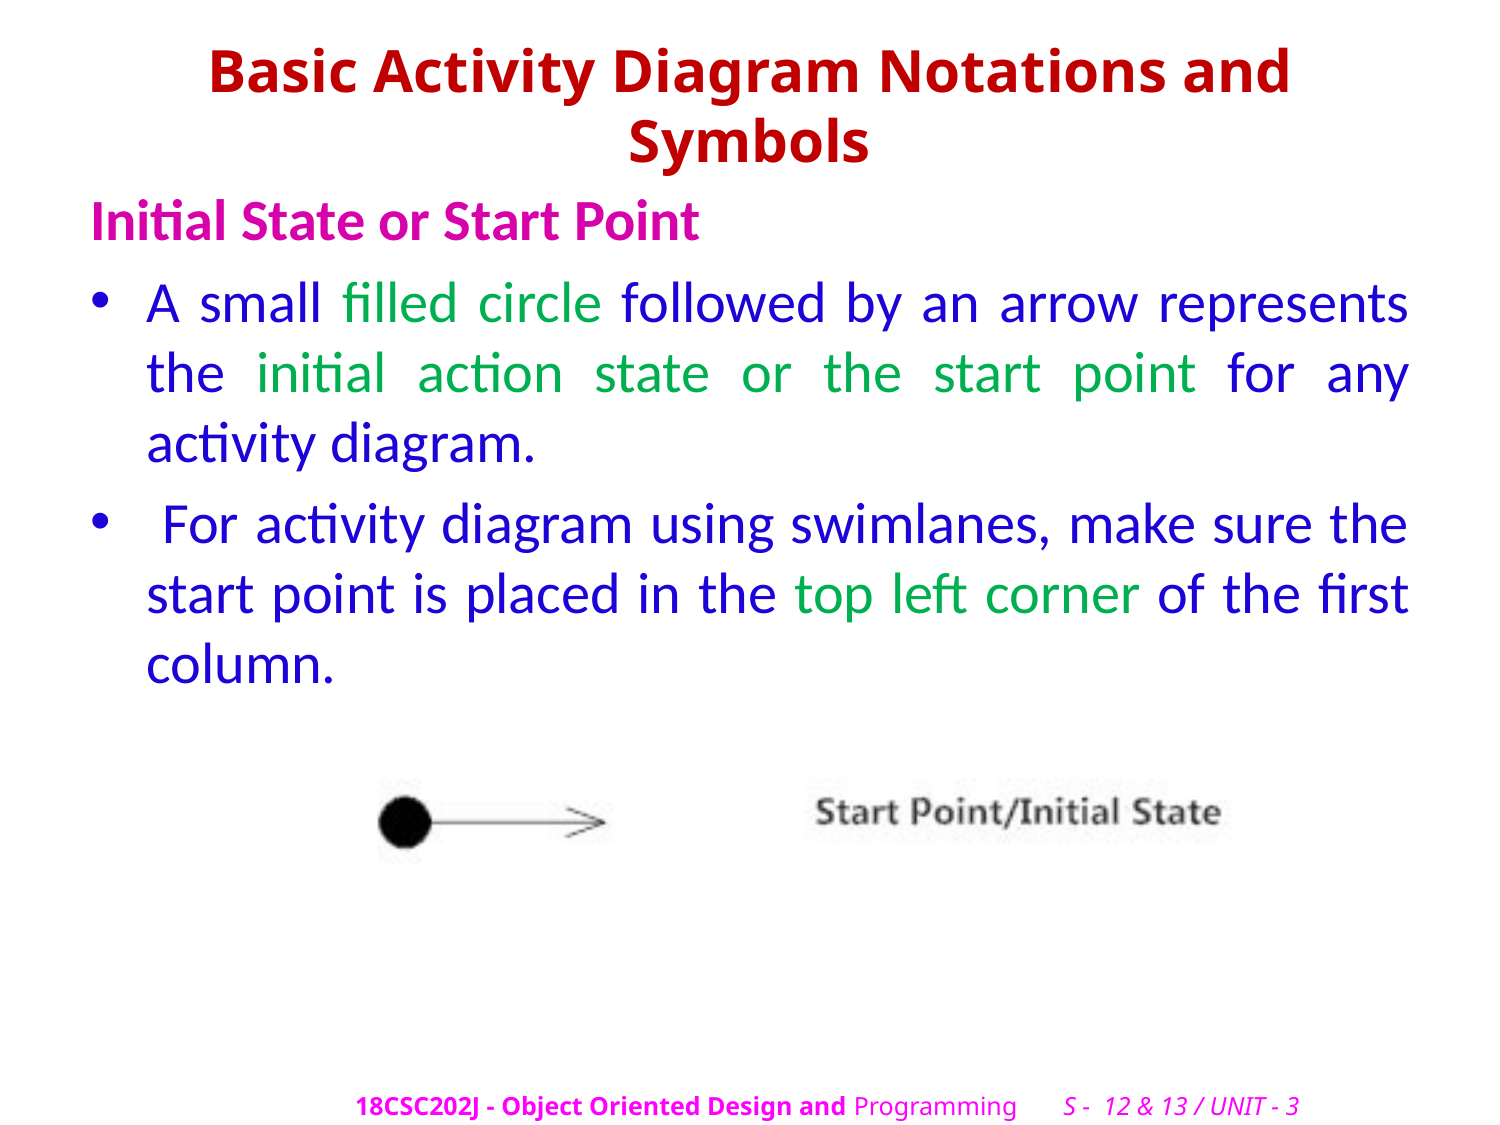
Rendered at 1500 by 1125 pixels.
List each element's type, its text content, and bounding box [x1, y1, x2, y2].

picture [187, 737, 1387, 901]
title Basic Activity Diagram Notations and Symbols [75, 45, 1425, 163]
text_box 18CSC202J - Object Oriented Design and Programming S - 12 & 13 / UNIT - 3 [190, 1081, 1465, 1125]
list Initial State or Start Point A small filled circle followed by an arrow represents the initial action state or the start point for any activity diagram. For activity diagram using swimlanes, make sure the start point is placed in the top left corner of the first column. [75, 174, 1425, 1063]
